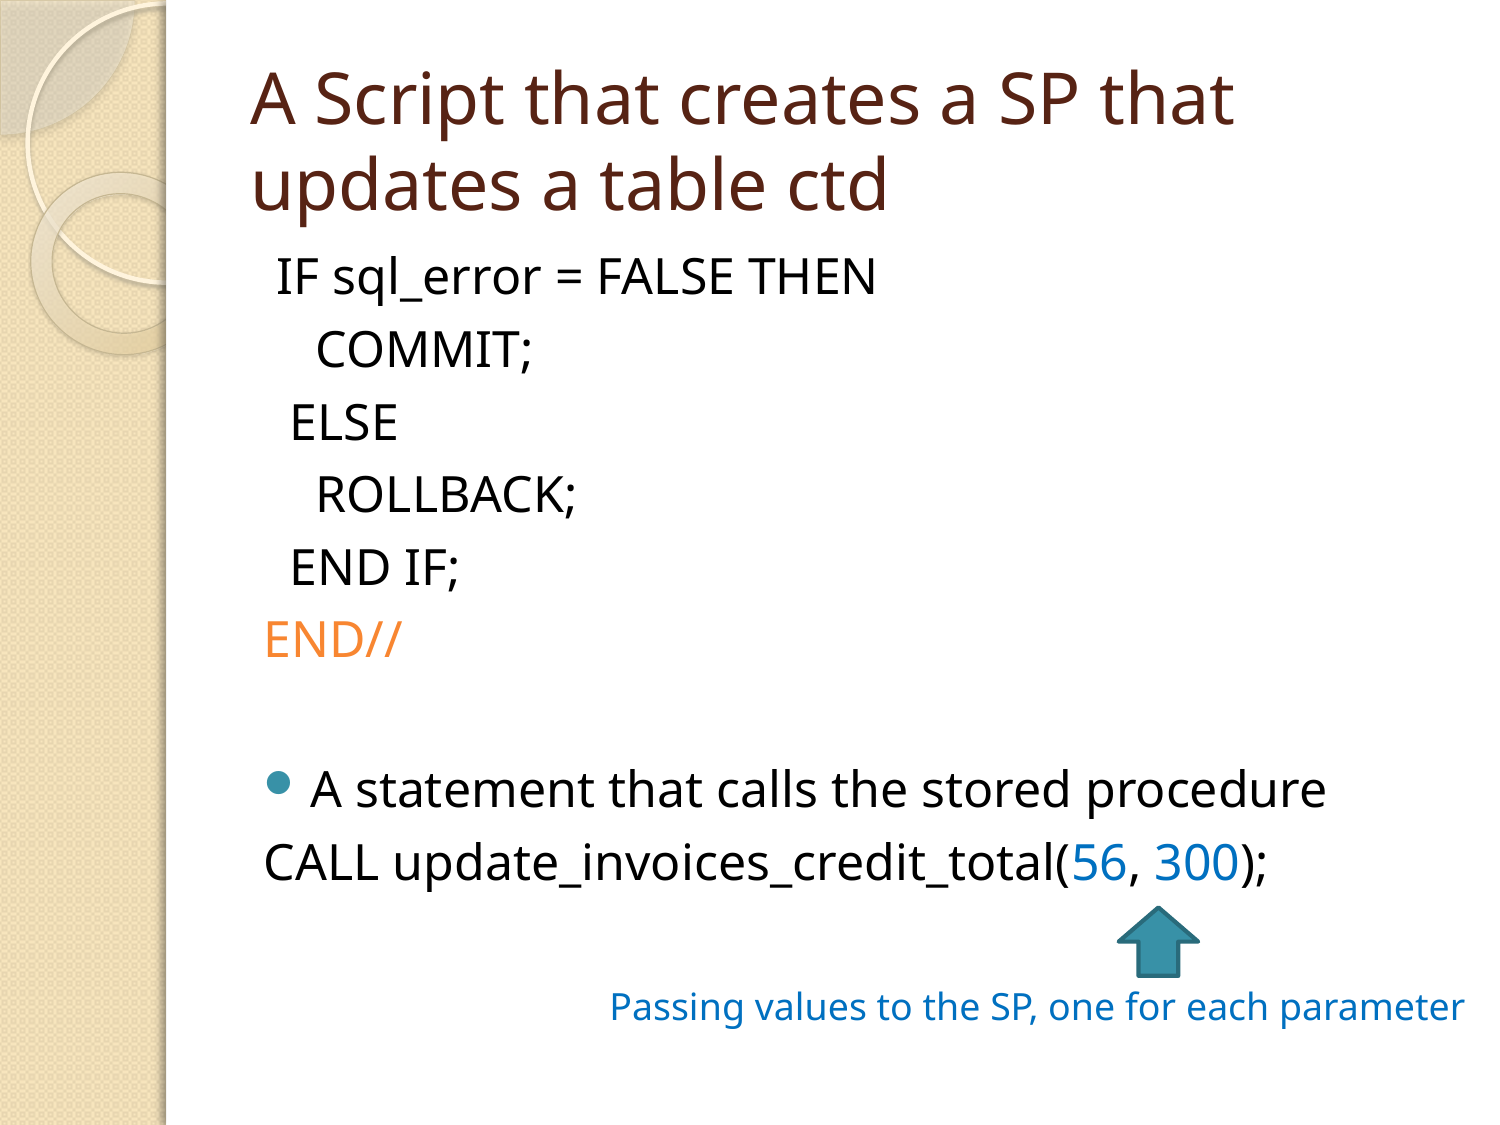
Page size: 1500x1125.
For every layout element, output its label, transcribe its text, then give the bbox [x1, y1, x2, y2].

list IF sql_error = FALSE THEN COMMIT; ELSE ROLLBACK; END IF; END// A statement that calls the stored procedure CALL update_invoices_credit_total(56, 300); [235, 237, 1466, 1025]
text_box Passing values to the SP, one for each parameter [594, 975, 1481, 1036]
text_box [1116, 905, 1201, 978]
title A Script that creates a SP that updates a table ctd [235, 45, 1466, 233]
